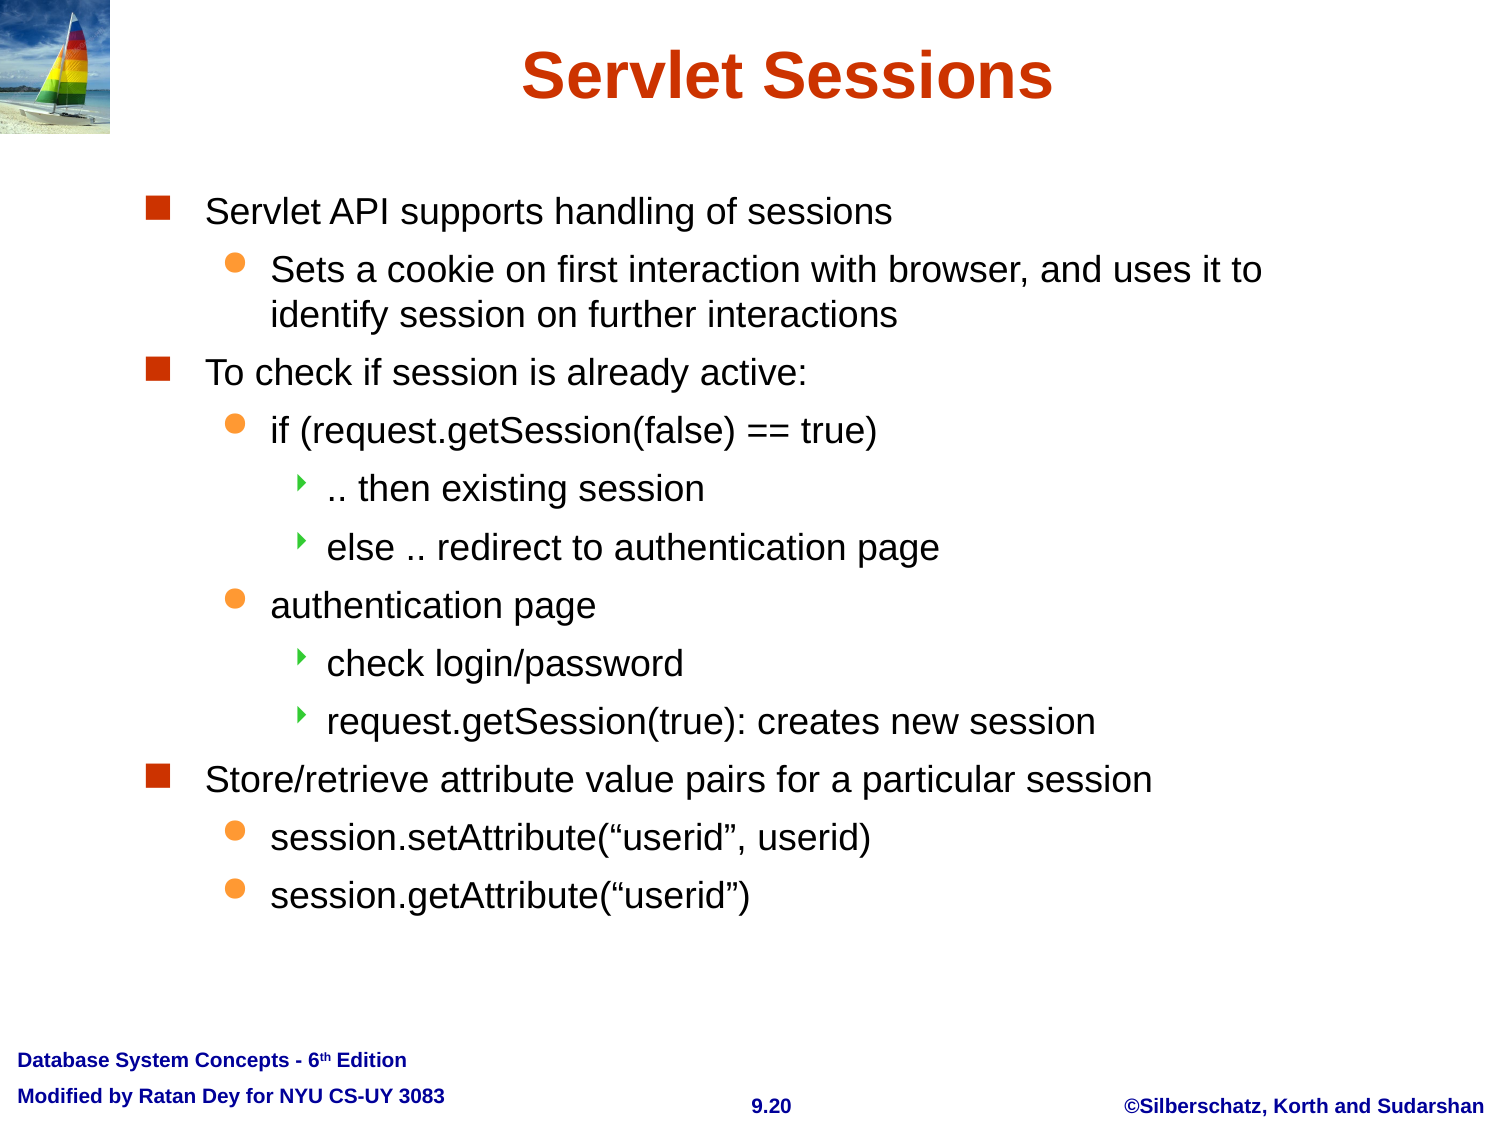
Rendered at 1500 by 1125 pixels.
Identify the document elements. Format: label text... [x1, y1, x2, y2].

picture [0, 0, 110, 134]
title Servlet Sessions [125, 18, 1452, 120]
list Servlet API supports handling of sessions Sets a cookie on first interaction with browser, and uses it to identify session on further interactions To check if session is already active: if (request.getSession(false) == true) .. then existing session else .. redirect to authentication page authentication page check login/password request.getSession(true): creates new session Store/retrieve attribute value pairs for a particular session session.setAttribute(“userid”, userid) session.getAttribute(“userid”) [133, 179, 1391, 985]
